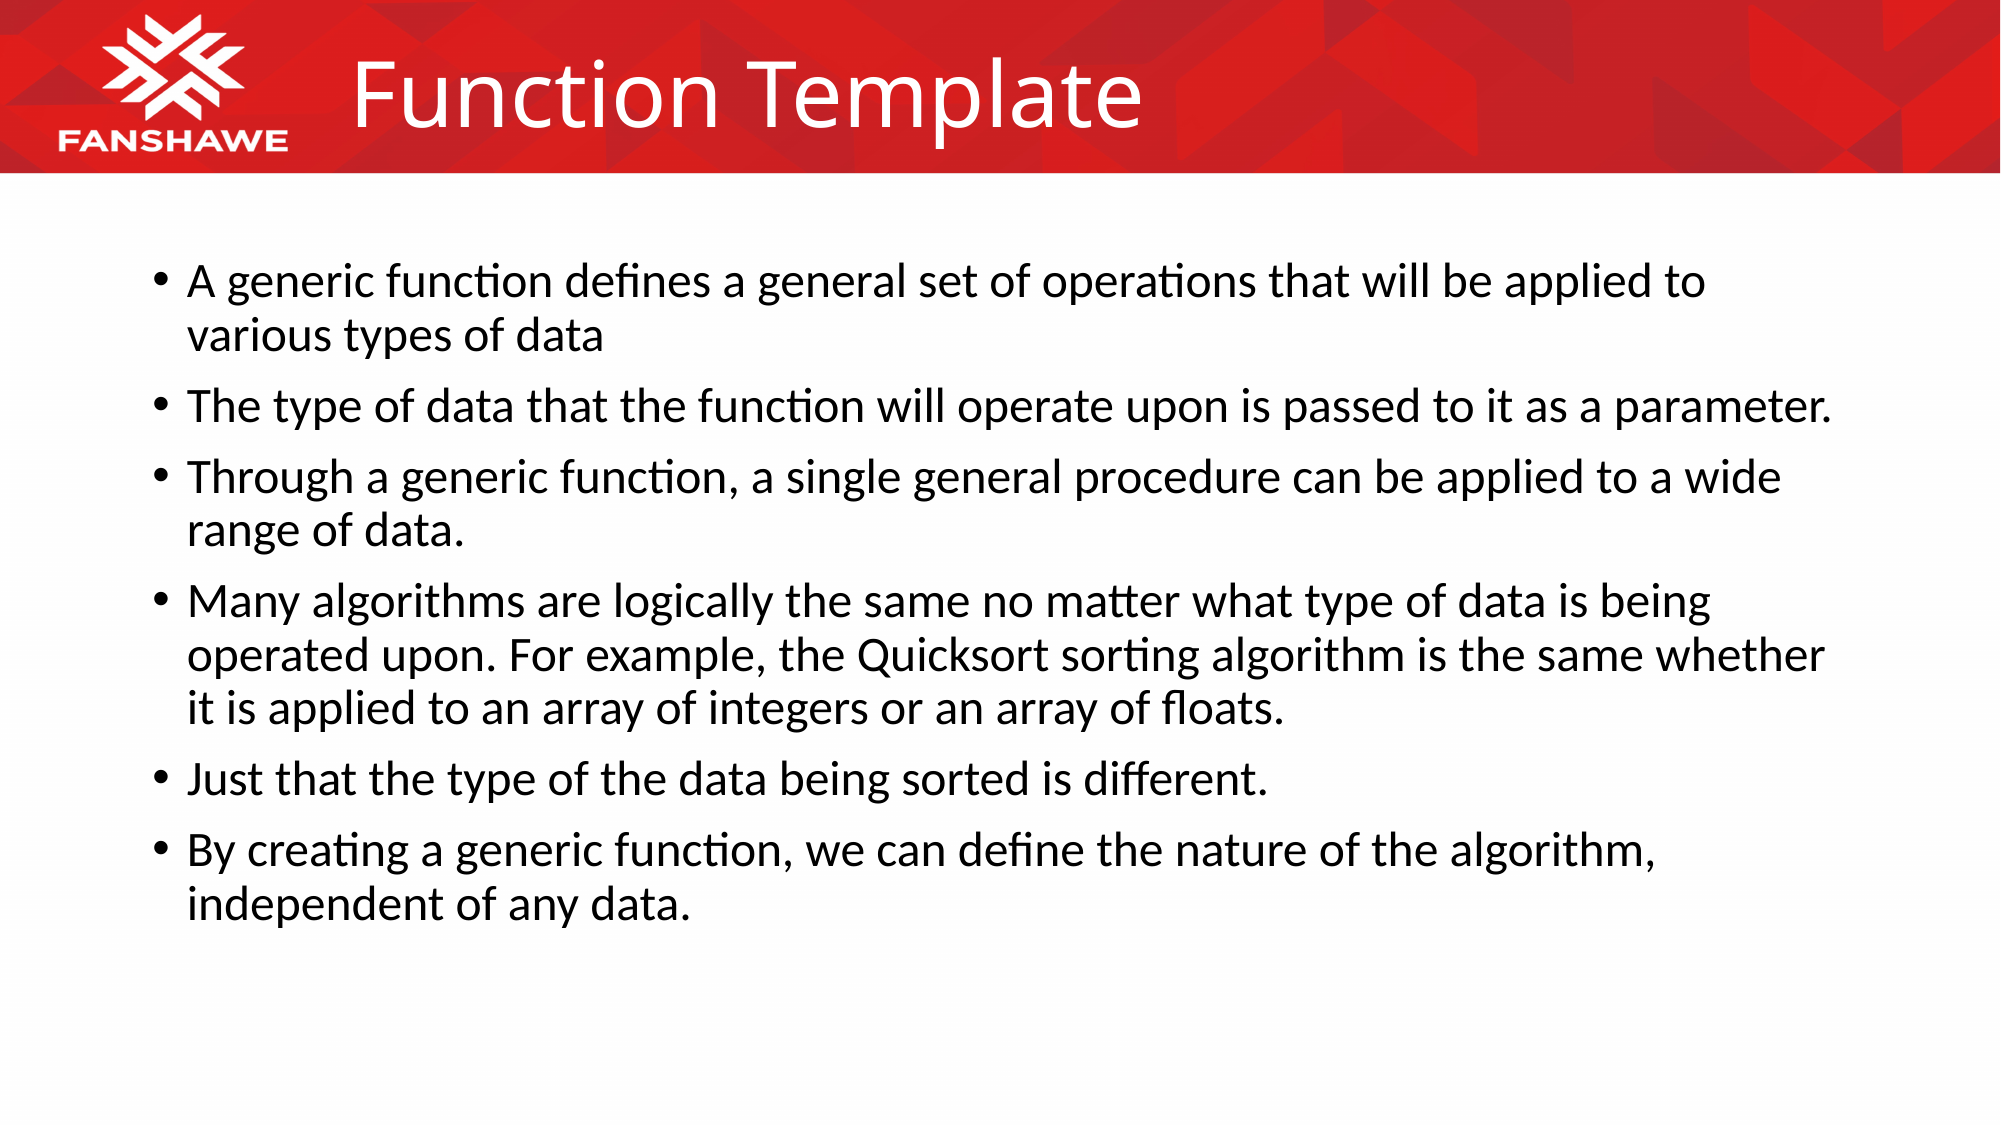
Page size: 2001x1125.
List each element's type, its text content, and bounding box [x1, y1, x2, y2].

title Function Template [334, 29, 1928, 167]
picture [0, 0, 2001, 1125]
list A generic function defines a general set of operations that will be applied to various types of data The type of data that the function will operate upon is passed to it as a parameter. Through a generic function, a single general procedure can be applied to a wide range of data. Many algorithms are logically the same no matter what type of data is being operated upon. For example, the Quicksort sorting algorithm is the same whether it is applied to an array of integers or an array of floats. Just that the type of the data being sorted is different. By creating a generic function, we can define the nature of the algorithm, independent of any data. [137, 247, 1863, 995]
